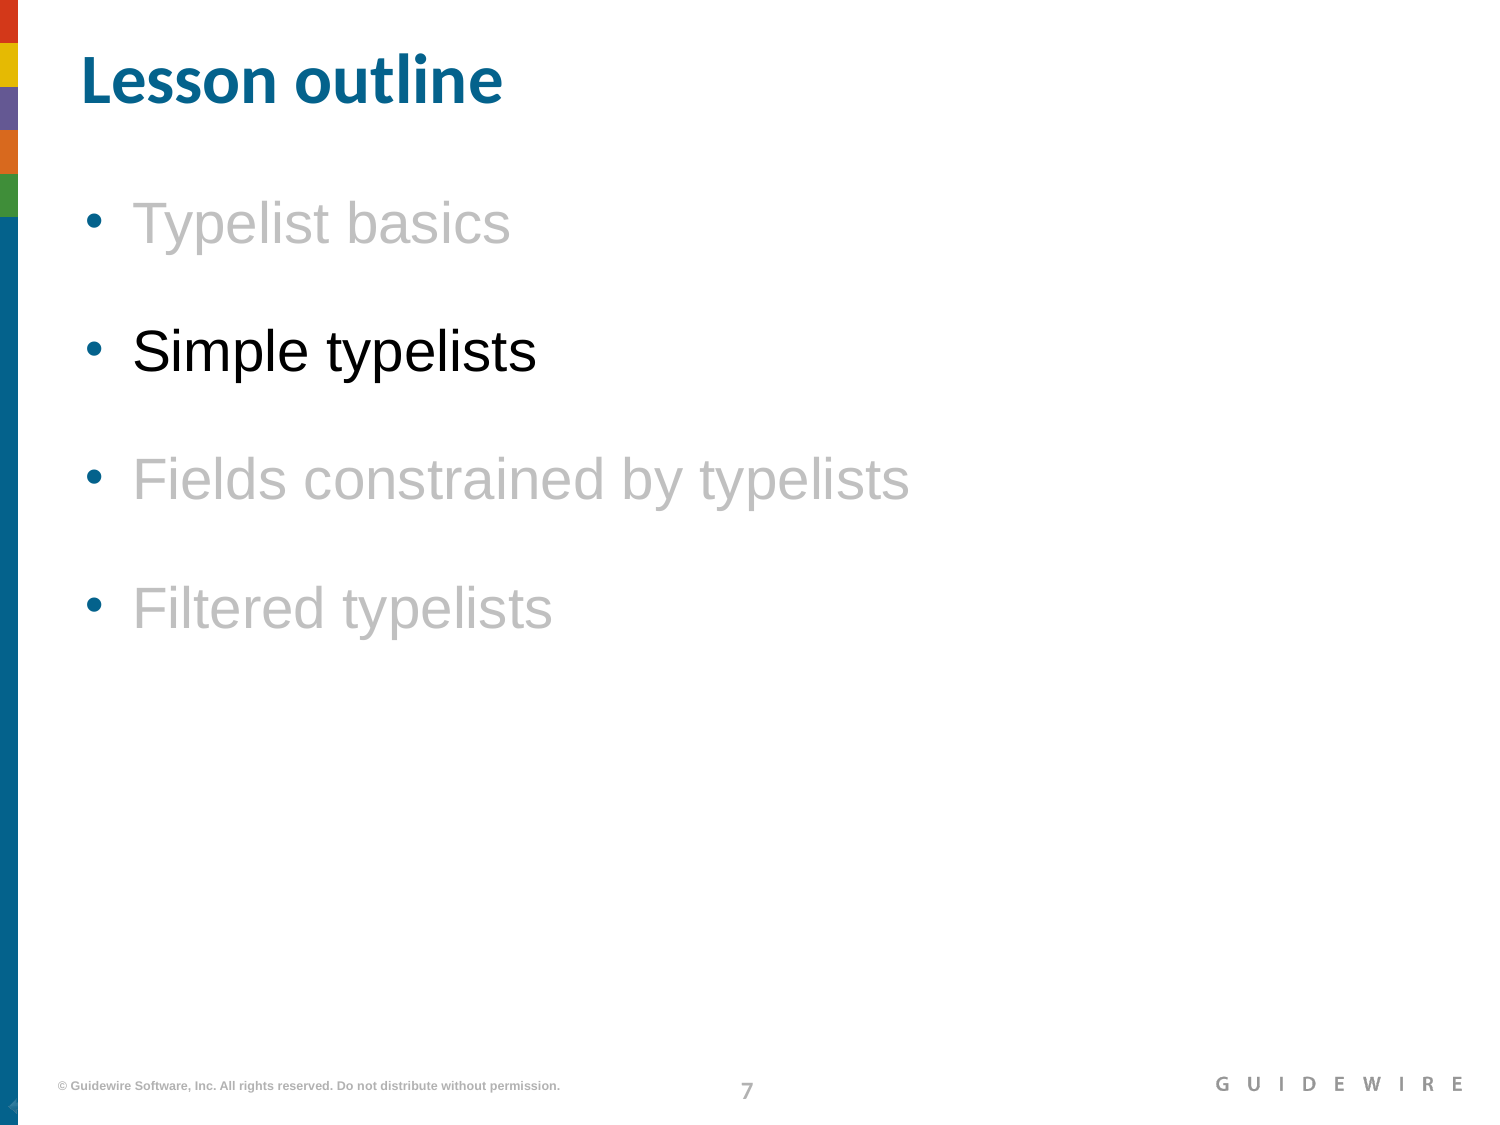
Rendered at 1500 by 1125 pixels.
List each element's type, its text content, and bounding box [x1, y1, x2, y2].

list Typelist basics Simple typelists Fields constrained by typelists Filtered typelists [85, 149, 1450, 1050]
picture [1215, 1073, 1480, 1096]
picture [10, 1101, 18, 1111]
picture [0, 0, 18, 216]
title Lesson outline [81, 19, 1446, 142]
